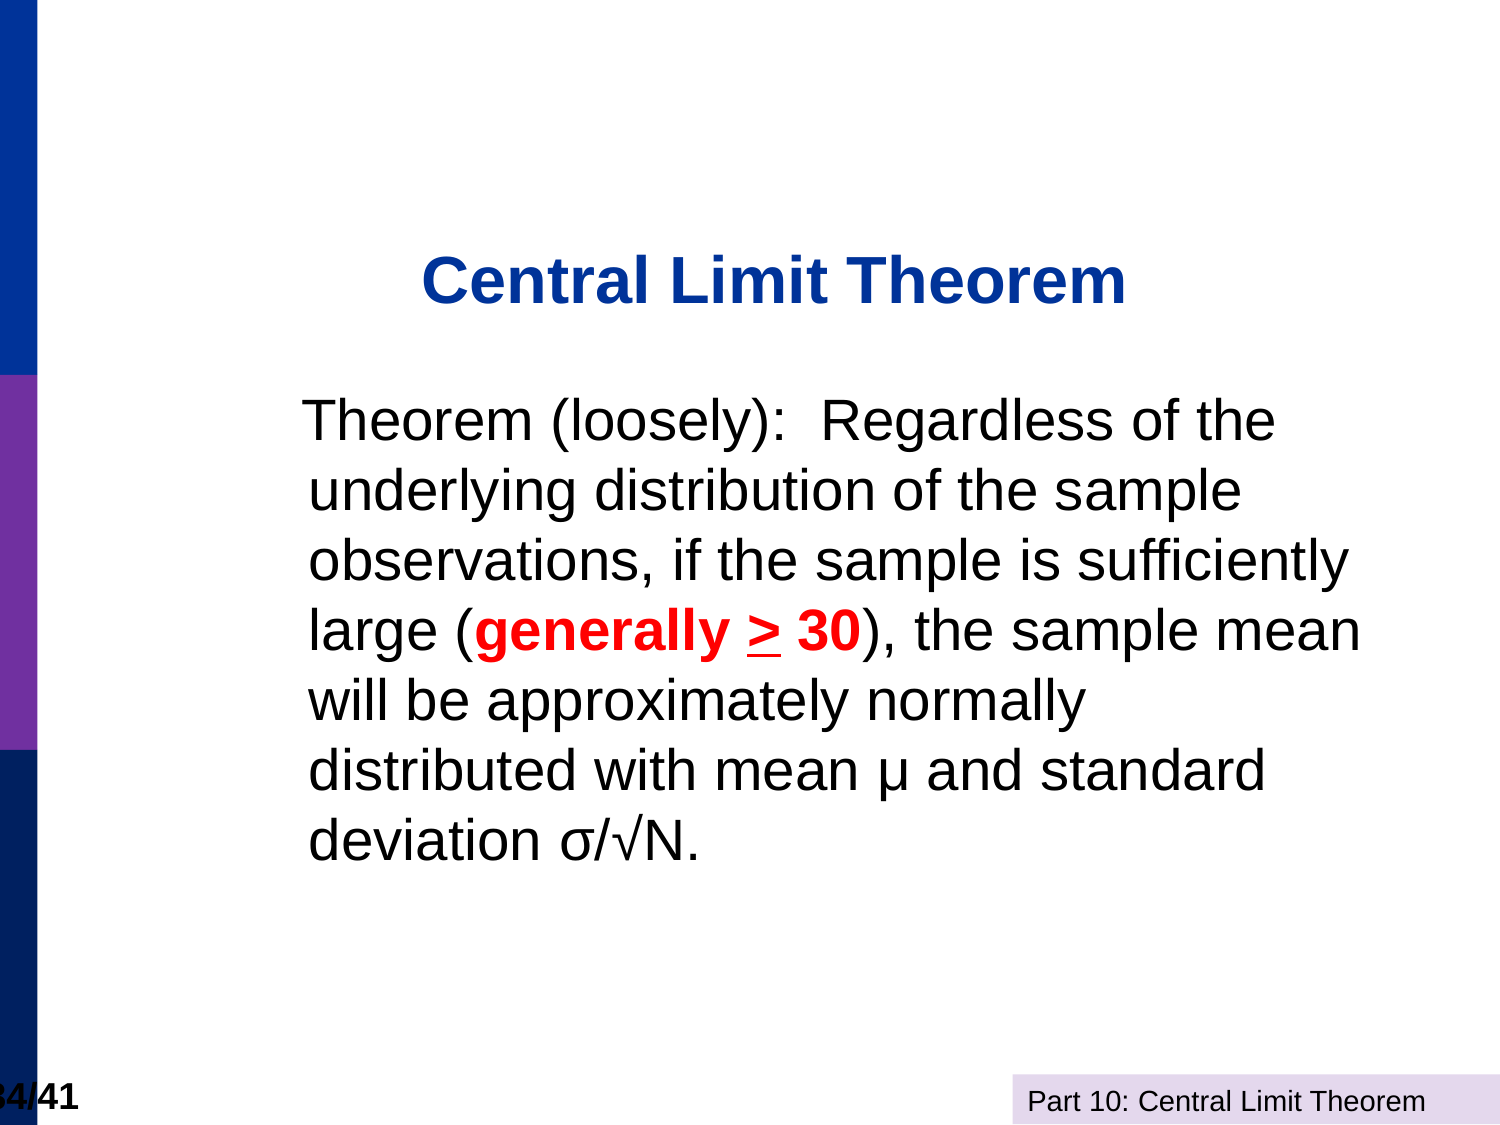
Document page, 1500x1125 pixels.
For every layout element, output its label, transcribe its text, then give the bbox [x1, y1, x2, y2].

title Central Limit Theorem [99, 237, 1451, 325]
list Theorem (loosely): Regardless of the underlying distribution of the sample observations, if the sample is sufficiently large (generally > 30), the sample mean will be approximately normally distributed with mean μ and standard deviation σ/√N. [237, 374, 1388, 926]
